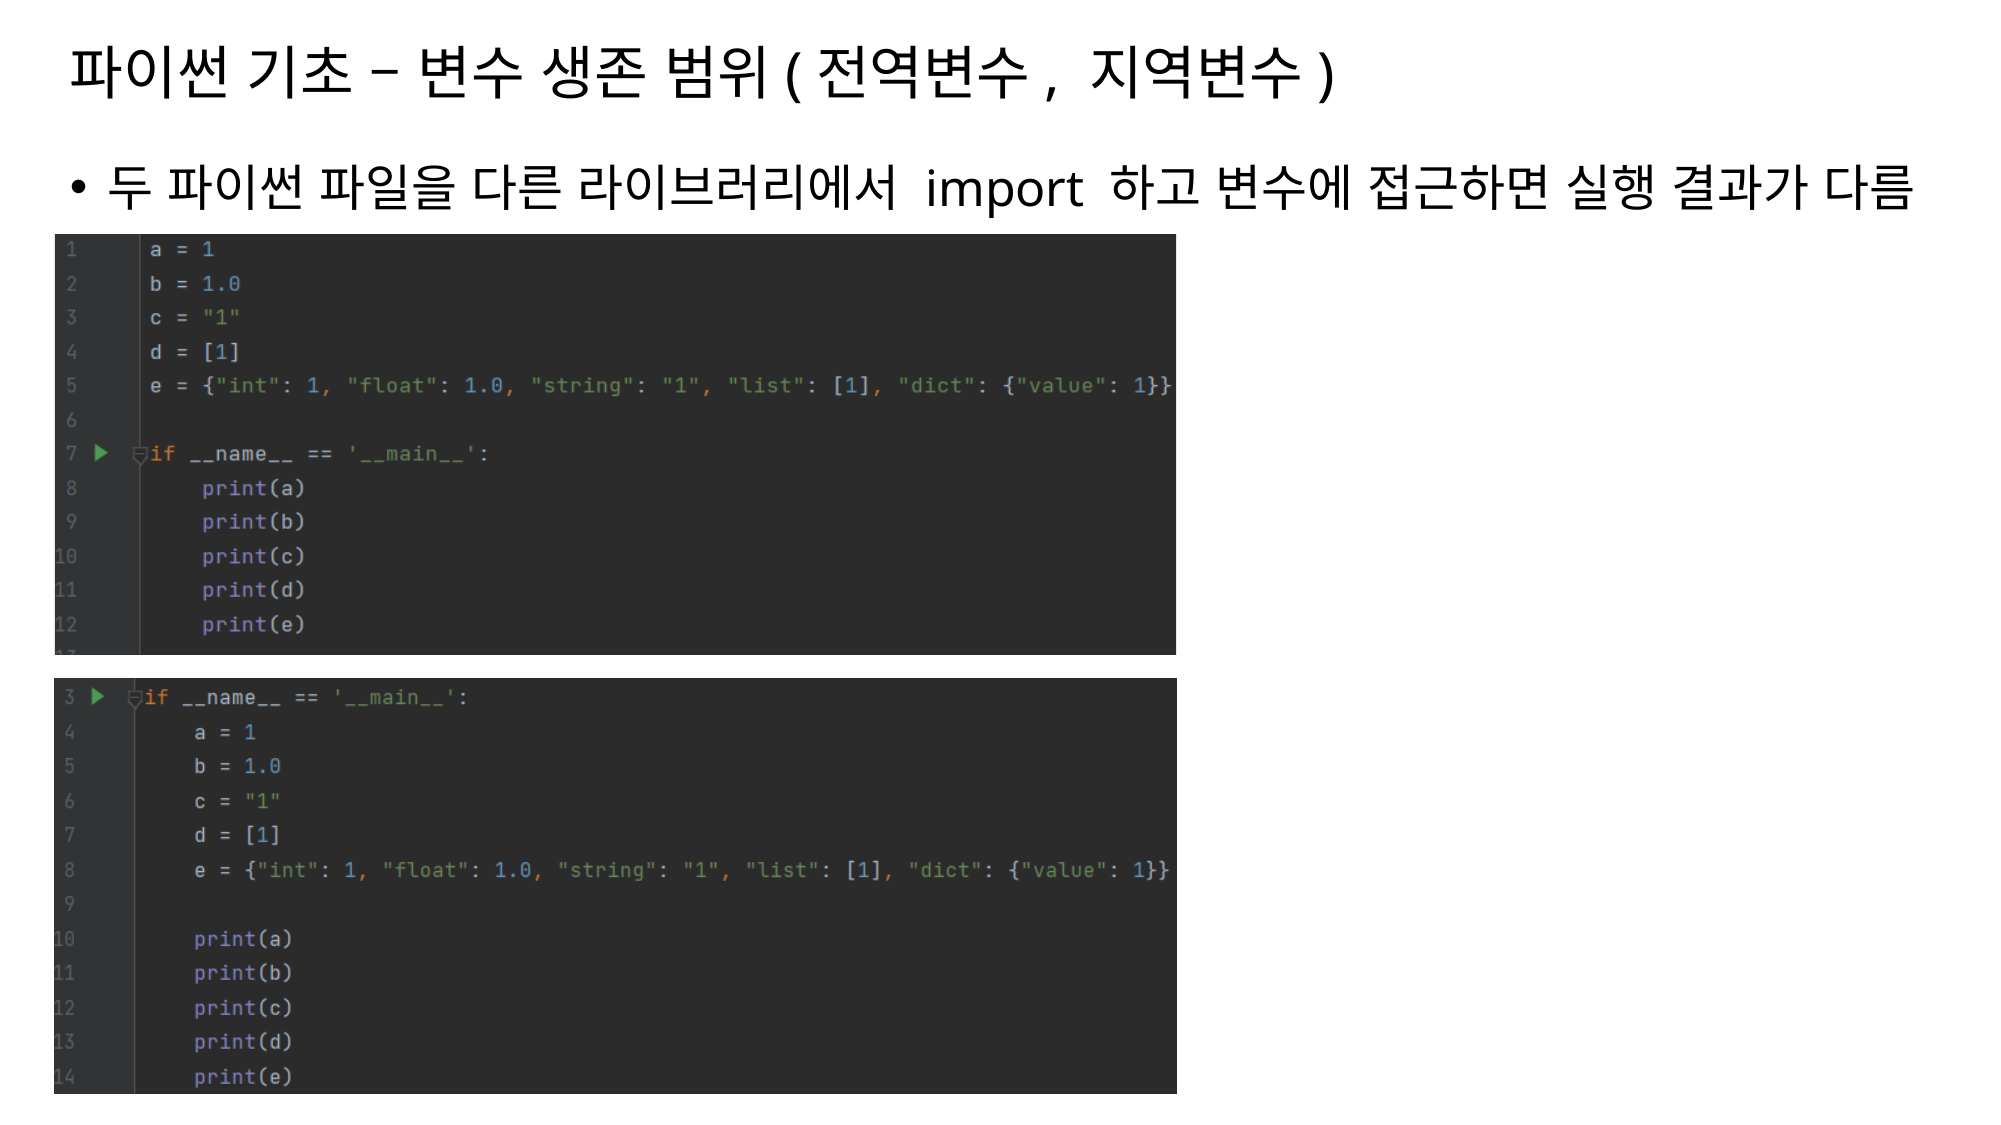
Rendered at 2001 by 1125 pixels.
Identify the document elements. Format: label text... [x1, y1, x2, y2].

picture [54, 678, 1177, 1094]
picture [54, 234, 1177, 655]
title 파이썬 기초 – 변수 생존 범위(전역변수, 지역변수) [54, 31, 1945, 120]
list 두 파이썬 파일을 다른 라이브러리에서 import 하고 변수에 접근하면 실행 결과가 다름 [54, 148, 1945, 1094]
